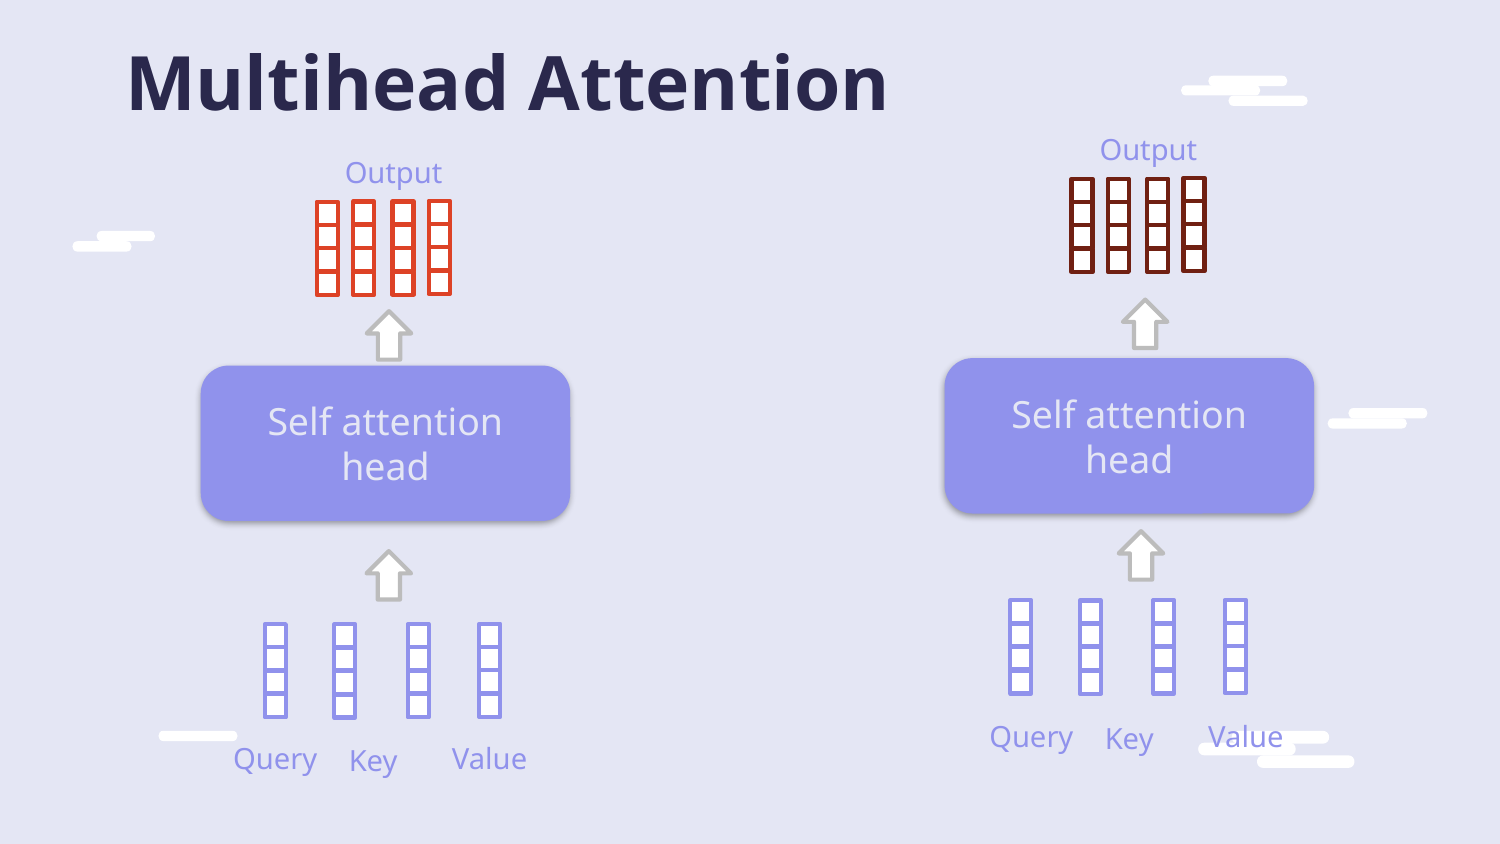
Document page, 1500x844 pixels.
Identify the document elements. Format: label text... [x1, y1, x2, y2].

text_box [406, 645, 431, 668]
text_box [406, 668, 431, 692]
text_box [315, 223, 340, 246]
text_box [1008, 668, 1033, 696]
text_box [1145, 223, 1170, 247]
text_box [1069, 200, 1095, 223]
text_box [427, 245, 452, 269]
text_box [263, 622, 288, 645]
text_box [1106, 247, 1131, 274]
text_box [1181, 199, 1207, 222]
text_box [406, 622, 431, 645]
text_box [1078, 669, 1103, 696]
text_box [390, 223, 416, 246]
text_box [406, 692, 431, 719]
text_box [1008, 598, 1033, 621]
text_box [263, 645, 288, 668]
text_box [1069, 177, 1095, 200]
text_box [427, 199, 452, 222]
text_box Value [1193, 710, 1299, 761]
text_box [1181, 176, 1207, 199]
text_box [390, 246, 416, 270]
text_box [315, 200, 340, 223]
text_box Key [1090, 713, 1169, 763]
text_box [263, 692, 288, 719]
text_box [427, 269, 452, 296]
text_box [1069, 247, 1095, 274]
text_box Self attention head [200, 365, 571, 521]
text_box [1181, 246, 1207, 273]
text_box [1145, 247, 1170, 274]
text_box [1145, 200, 1170, 223]
text_box [1116, 529, 1166, 582]
text_box [1223, 621, 1248, 645]
text_box [477, 692, 502, 719]
text_box [332, 669, 357, 692]
text_box [351, 270, 376, 297]
text_box [1151, 668, 1176, 696]
text_box [1008, 621, 1033, 644]
text_box [364, 549, 414, 602]
text_box [263, 668, 288, 692]
text_box Query [218, 733, 333, 783]
text_box Key [334, 735, 413, 785]
text_box Output [1084, 123, 1212, 174]
text_box [1181, 222, 1207, 246]
text_box [1223, 644, 1248, 668]
text_box [1078, 645, 1103, 669]
text_box [1008, 644, 1033, 668]
title Multihead Attention [109, 20, 1374, 122]
text_box [315, 270, 340, 297]
text_box Self attention head [944, 358, 1315, 514]
text_box [1151, 598, 1176, 621]
text_box [1078, 621, 1103, 645]
text_box [351, 199, 376, 223]
text_box [1078, 598, 1103, 621]
text_box [390, 199, 416, 223]
text_box [1151, 644, 1176, 668]
text_box [351, 223, 376, 246]
text_box [1106, 200, 1131, 223]
text_box Query [974, 710, 1089, 761]
text_box Value [437, 733, 543, 783]
text_box [332, 692, 357, 720]
text_box [1223, 668, 1248, 695]
text_box [1106, 223, 1131, 247]
text_box [1106, 177, 1131, 200]
text_box [477, 645, 502, 668]
text_box [477, 622, 502, 645]
text_box [1120, 297, 1170, 351]
text_box [1145, 177, 1170, 200]
text_box [315, 246, 340, 270]
text_box [351, 246, 376, 270]
text_box Output [330, 146, 458, 197]
text_box [427, 222, 452, 246]
text_box [477, 668, 502, 692]
text_box [390, 270, 416, 297]
text_box [332, 645, 357, 669]
text_box [332, 622, 357, 645]
text_box [364, 309, 414, 362]
text_box [1069, 223, 1095, 247]
text_box [1223, 598, 1248, 621]
text_box [1151, 621, 1176, 644]
